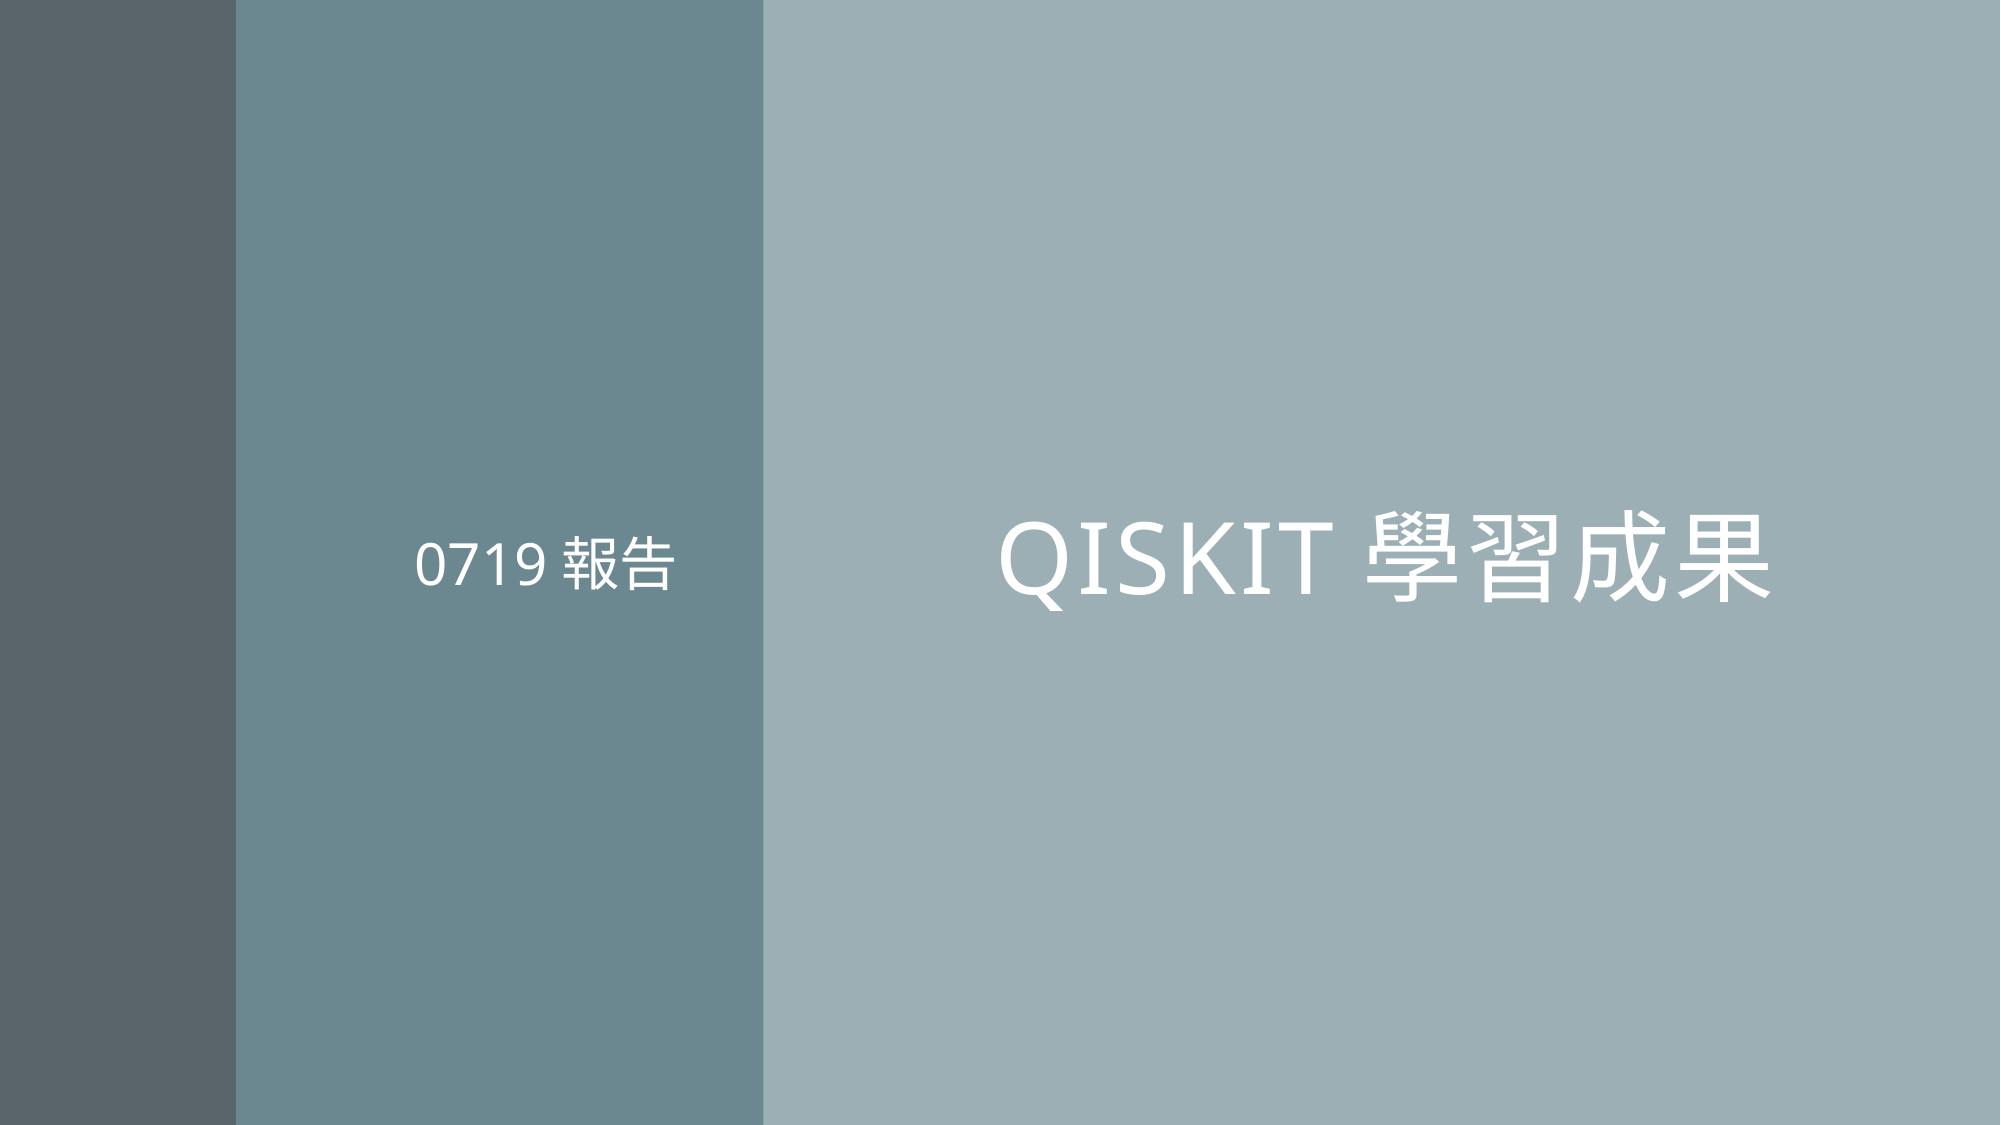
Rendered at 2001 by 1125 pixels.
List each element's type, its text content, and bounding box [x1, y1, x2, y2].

subtitle 0719報告 [187, 329, 694, 796]
title Qiskit學習成果 [899, 159, 1871, 966]
text_box [235, 0, 764, 1125]
text_box [0, 0, 235, 1125]
